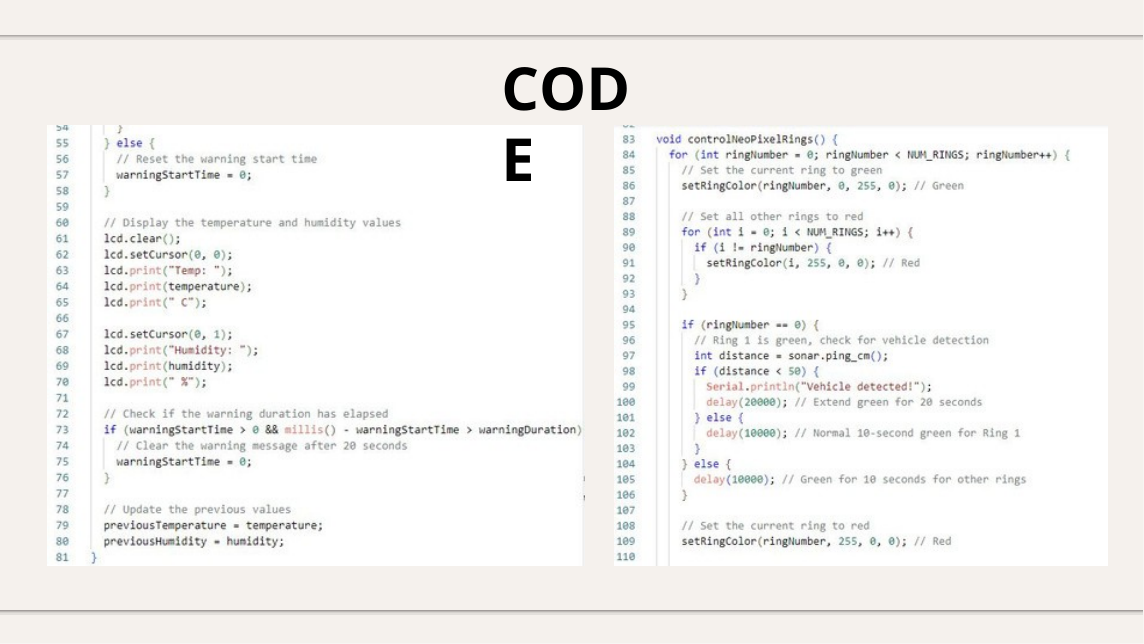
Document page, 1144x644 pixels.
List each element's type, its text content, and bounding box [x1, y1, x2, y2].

picture [46, 124, 585, 566]
picture [0, 610, 1143, 615]
picture [614, 124, 1109, 566]
picture [0, 35, 1143, 40]
title CODE [499, 49, 645, 194]
